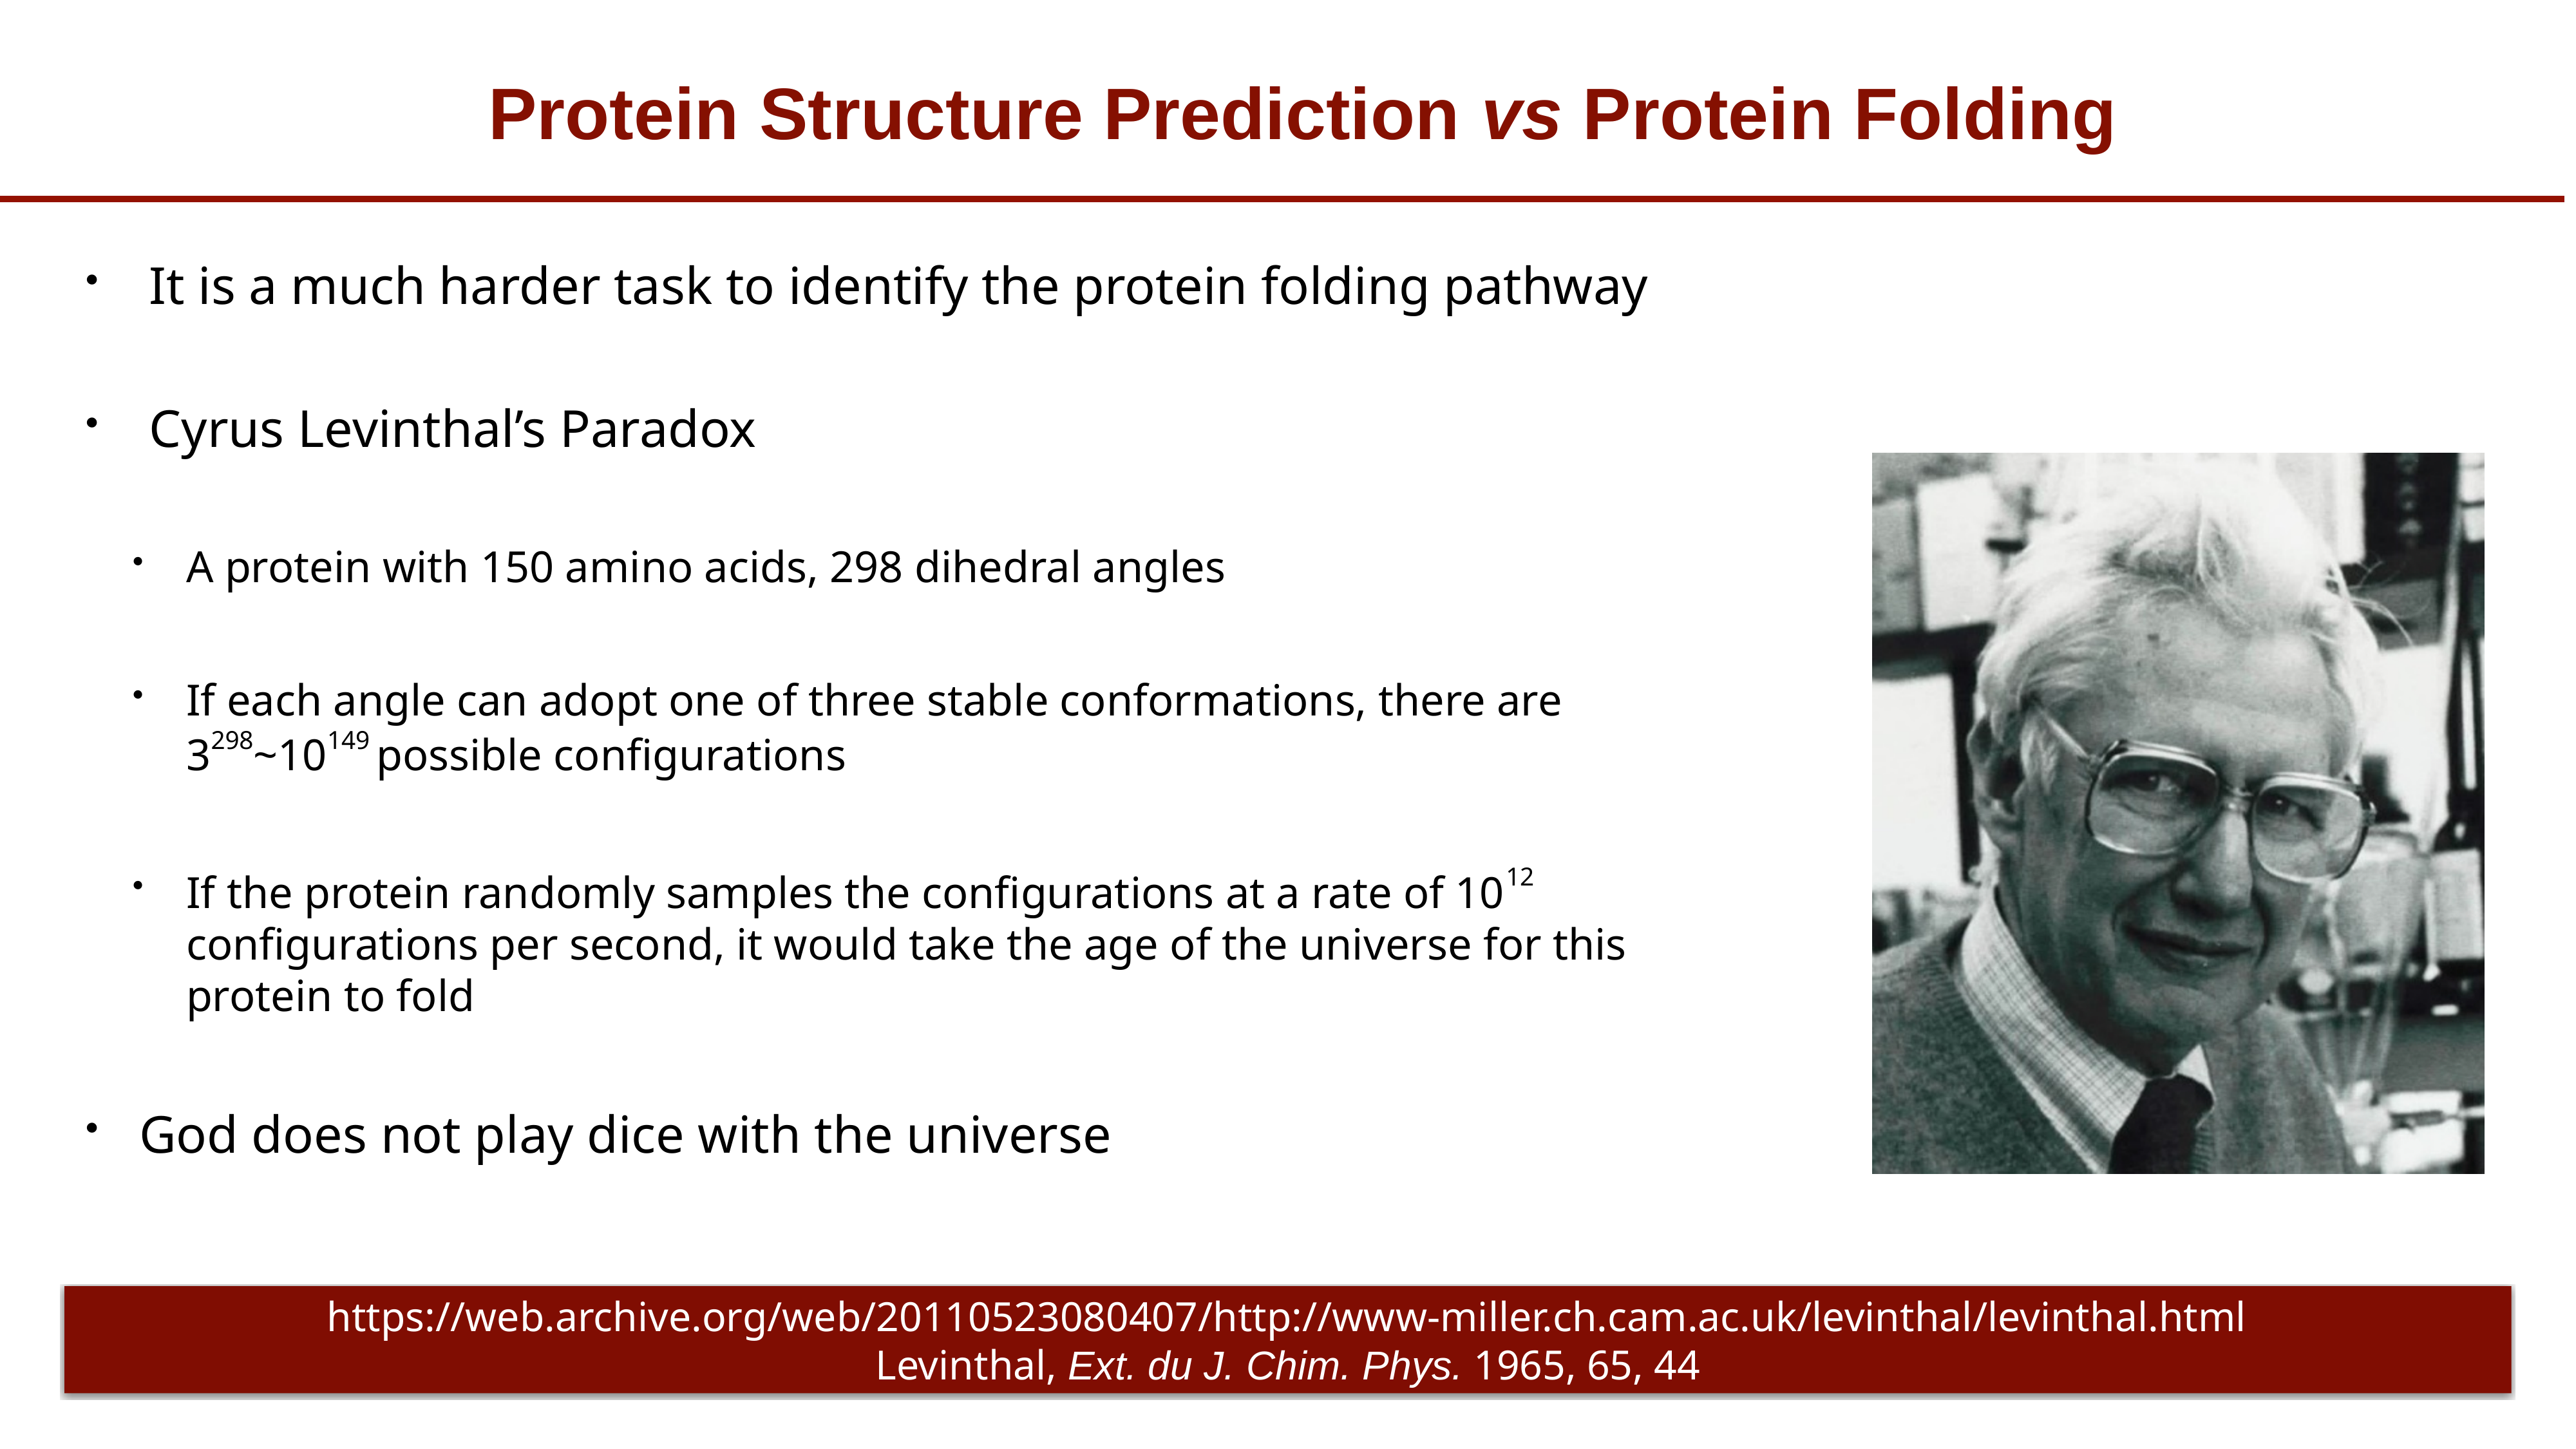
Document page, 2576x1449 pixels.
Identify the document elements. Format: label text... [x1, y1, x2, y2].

text_box https://web.archive.org/web/20110523080407/http://www-miller.ch.cam.ac.uk/levinthal/levinthal.html Levinthal, Ext. du J. Chim. Phys. 1965, 65, 44 [64, 1286, 2512, 1394]
list It is a much harder task to identify the protein folding pathway Cyrus Levinthal’s Paradox A protein with 150 amino acids, 298 dihedral angles If each angle can adopt one of three stable conformations, there are 3298~10149 possible configurations If the protein randomly samples the configurations at a rate of 1012 configurations per second, it would take the age of the universe for this protein to fold God does not play dice with the universe [77, 245, 1667, 1284]
title Protein Structure Prediction vs Protein Folding [478, 41, 2128, 180]
picture [1872, 453, 2485, 1174]
